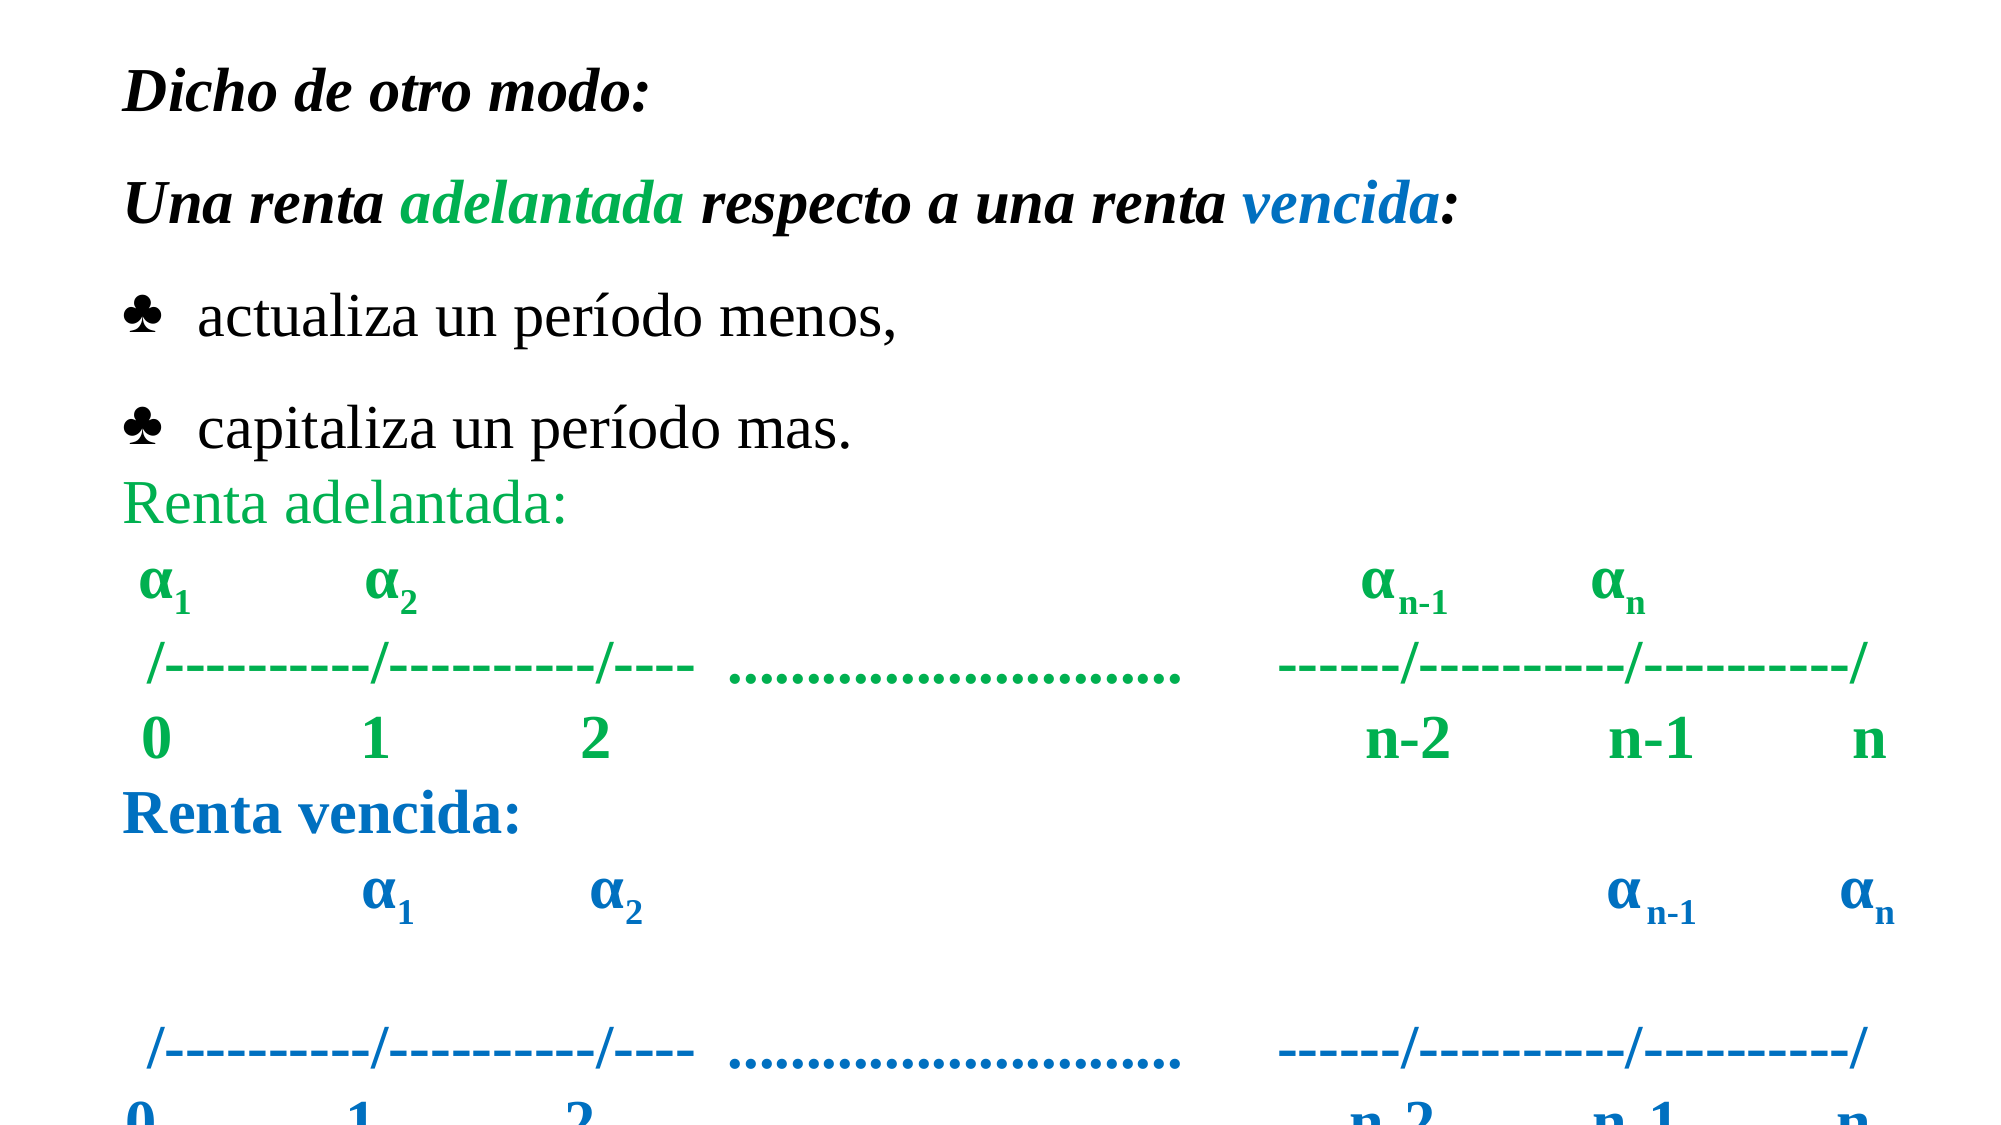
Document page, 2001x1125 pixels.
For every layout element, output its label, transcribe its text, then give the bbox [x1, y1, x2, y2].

text_box Dicho de otro modo: Una renta adelantada respecto a una renta vencida: actualiza un período menos, capitaliza un período mas. Renta adelantada: α1 α2 αn-1 αn /----------/----------/---- ............................. ------/----------/----------/ 0 1 2 n-2 n-1 n Renta vencida: α1 α2 αn-1 αn /----------/----------/---- ............................. ------/----------/----------/ 0 1 2 n-2 n-1 n [108, 41, 1910, 1125]
